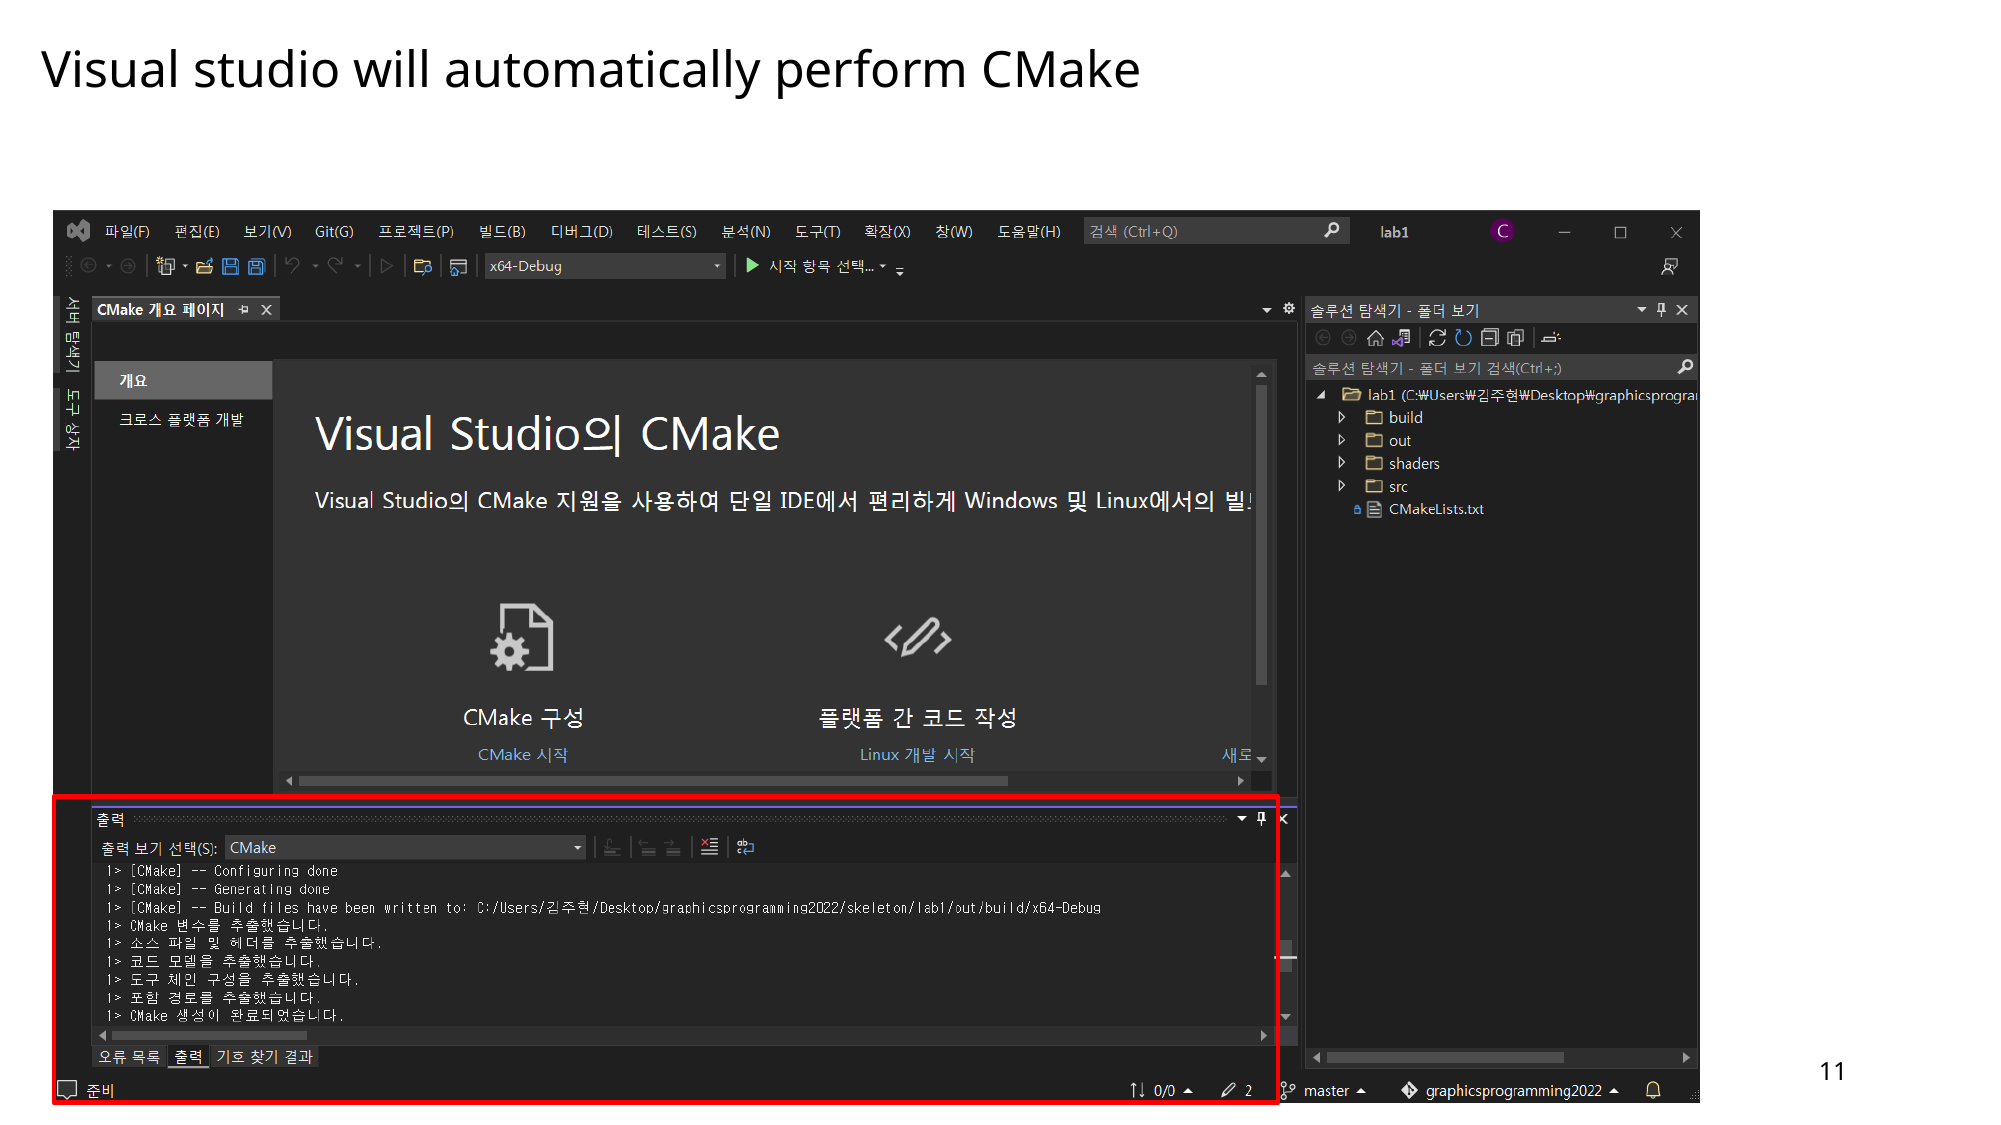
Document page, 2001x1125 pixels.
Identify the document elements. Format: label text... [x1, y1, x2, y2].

picture [53, 210, 1700, 1103]
text_box Visual studio will automatically perform CMake [26, 22, 2000, 124]
slide_number 11 [1704, 1042, 1863, 1103]
